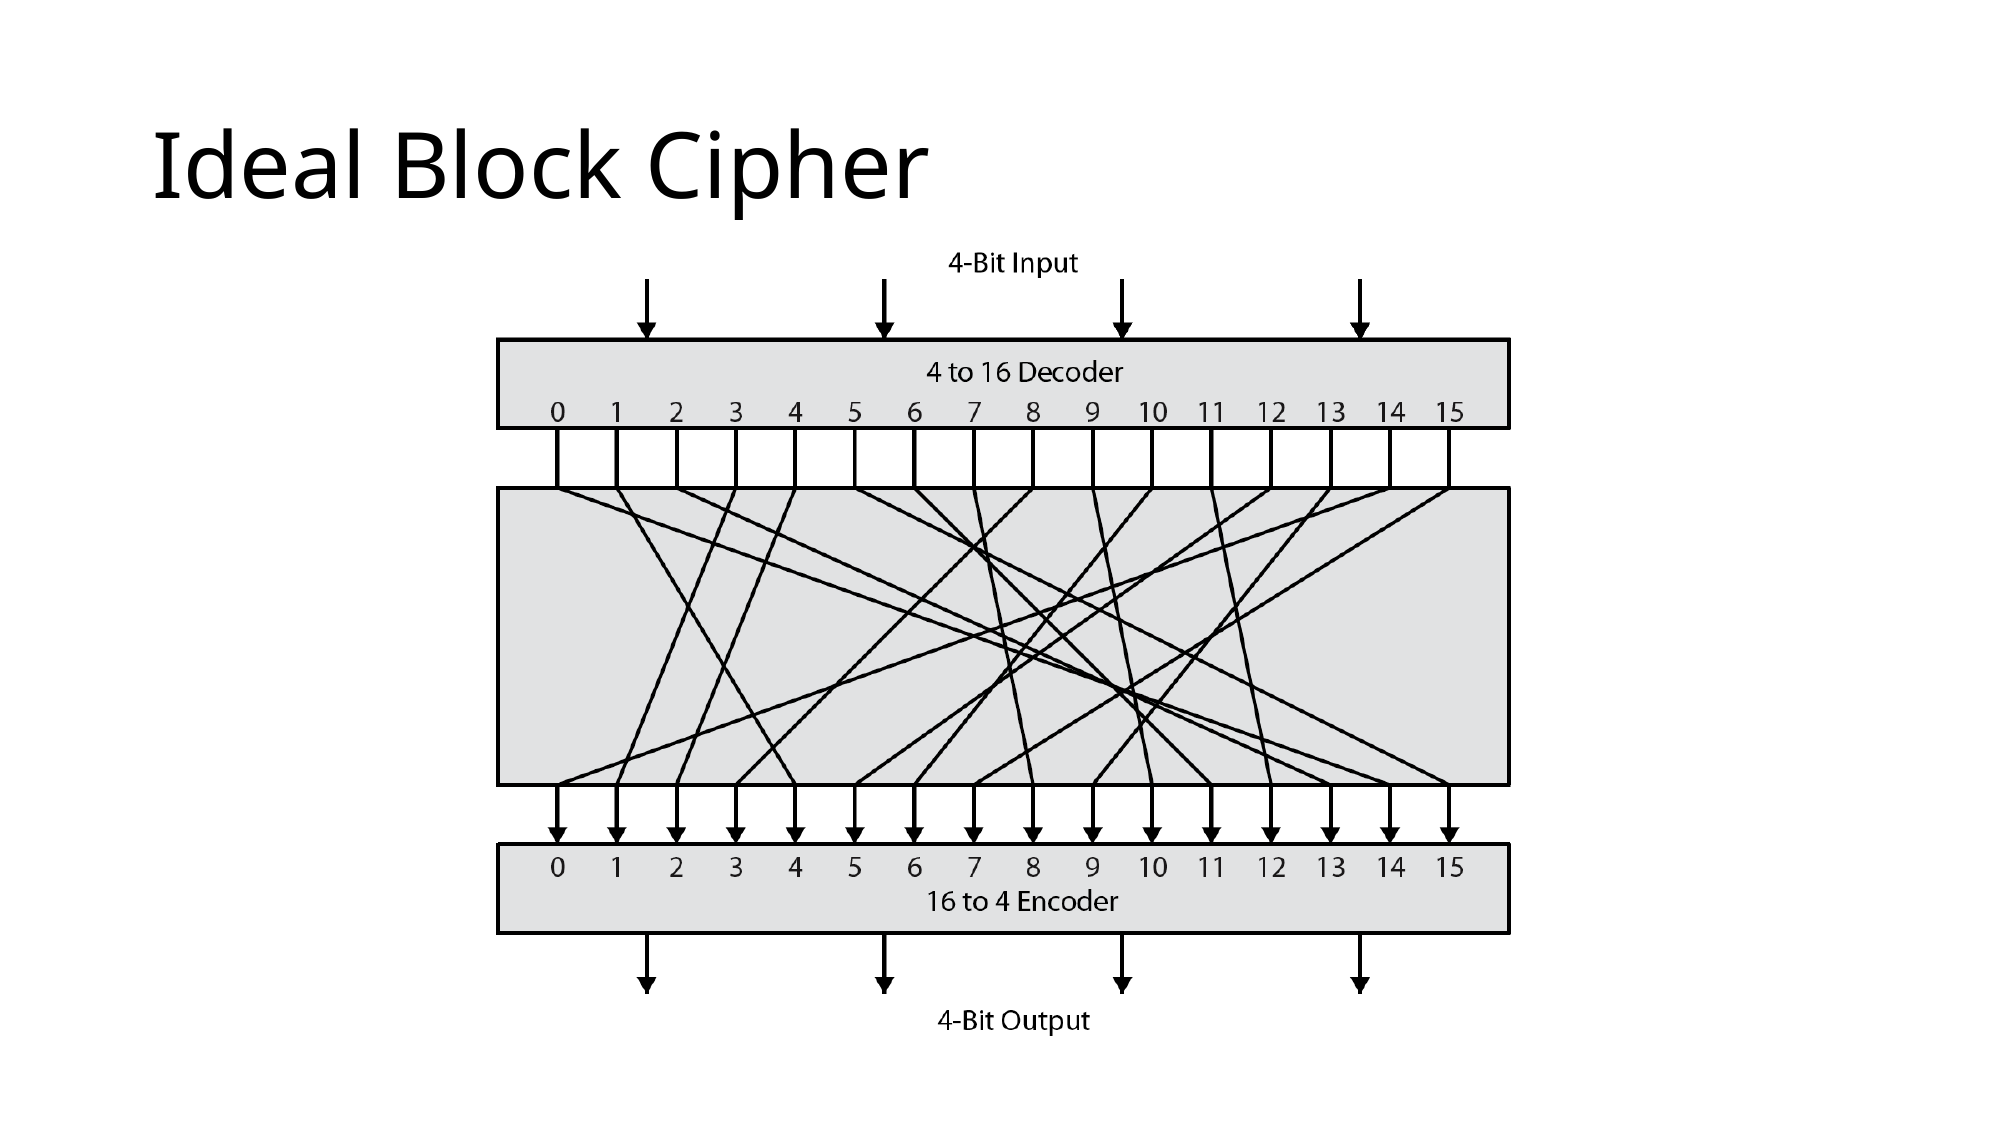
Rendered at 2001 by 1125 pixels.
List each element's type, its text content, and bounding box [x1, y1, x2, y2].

title Ideal Block Cipher [137, 59, 1863, 278]
picture [474, 237, 1536, 1054]
